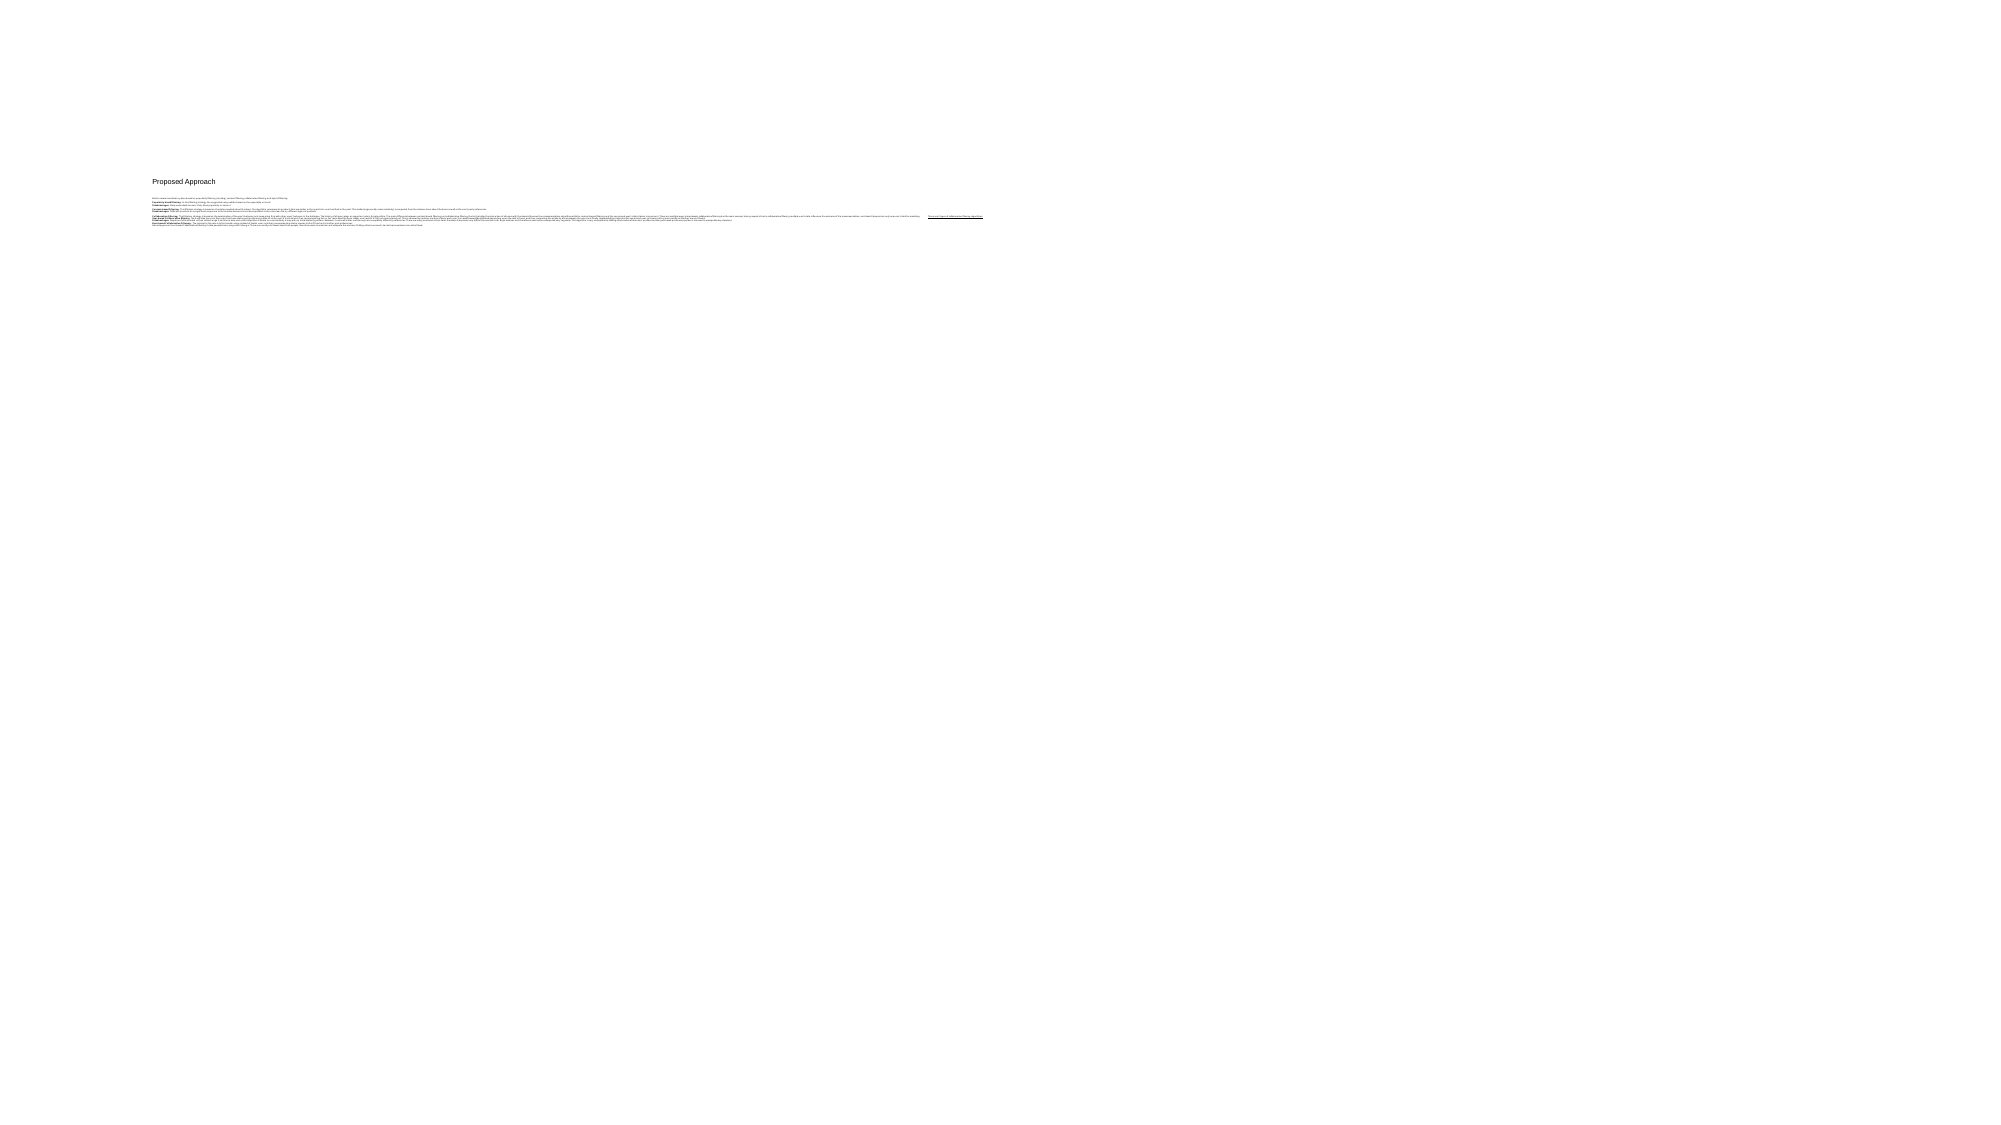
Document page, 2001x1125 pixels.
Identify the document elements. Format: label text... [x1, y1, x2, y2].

title Proposed Approach Build a recommendation system based on popularity filtering (ranking), content filtering, collaborative filtering and hybrid filtering. Popularity based filtering: In this filtering strategy the suggested songs will be based on the popularity or trend. Disadvantages: Not personalized to users. Only takes popularity in account Content-based Filtering: This filtration strategy is based on the data provided about the items. The algorithm recommends products that are similar to the ones that a user has liked in the past. This similarity (generally cosine similarity) is computed from the data we have about the items as well as the user’s past preferences. Disadvantages: Different products do not get much exposure to the user. Businesses cannot be expanded as the user does not try different types of products. Collaborative Filtering: This filtration strategy is based on the combination of the user’s behavior and comparing that with other users’ behavior in the database. The history of all users plays an important role in this algorithm. The main difference between content-based filtering and collaborative filtering that in the latter, the interaction of all users with the items influences the recommendation algorithm while for content-based filtering only the concerned user’s data is taken into account. There are multiple ways to implement collaborative filtering but the main concept to be grasped is that in collaborative filtering multiple user’s data influences the outcome of the recommendation. and doesn’t depend on only one user’s data for modeling. There are 2 types of collaborative filtering algorithms: User-based Collaborative filtering The basic idea here is to find users that have similar past preference patterns as the user ‘A’ has had and then recommending him or her items liked by those similar users which ‘A’ has not encountered yet. This is achieved by making a matrix of items each user has rated/viewed/liked/clicked depending upon the task at hand, and then computing the similarity score between the users and finally recommending items that the concerned user isn’t aware of but users similar to him/her are and liked it. Disadvantages: People are fickle-minded i.e their taste change from time to time and as this algorithm is based on user similarity it may pick up initial similarity patterns between 2 users who after a while may have completely different preferences. There are many more users than items therefore it becomes very difficult to maintain such large matrices and therefore needs to be recomputed very regularly. This algorithm is very susceptible to shilling attacks where fake users' profiles consisting of biased preference patterns are used to manipulate key decisions. Item-based Collaborative Filtering: The concept in this case is to find similar songs instead of similar users and then recommending similar movies to that ‘A’ has had in his/her past preferences. Advantages over User-based Collaborative Filtering Unlike people’s taste, songs don’t change. There are usually a lot fewer items than people, therefore easier to maintain and compute the matrices. Shilling attacks are much harder because items cannot be faked. [137, 59, 1863, 278]
